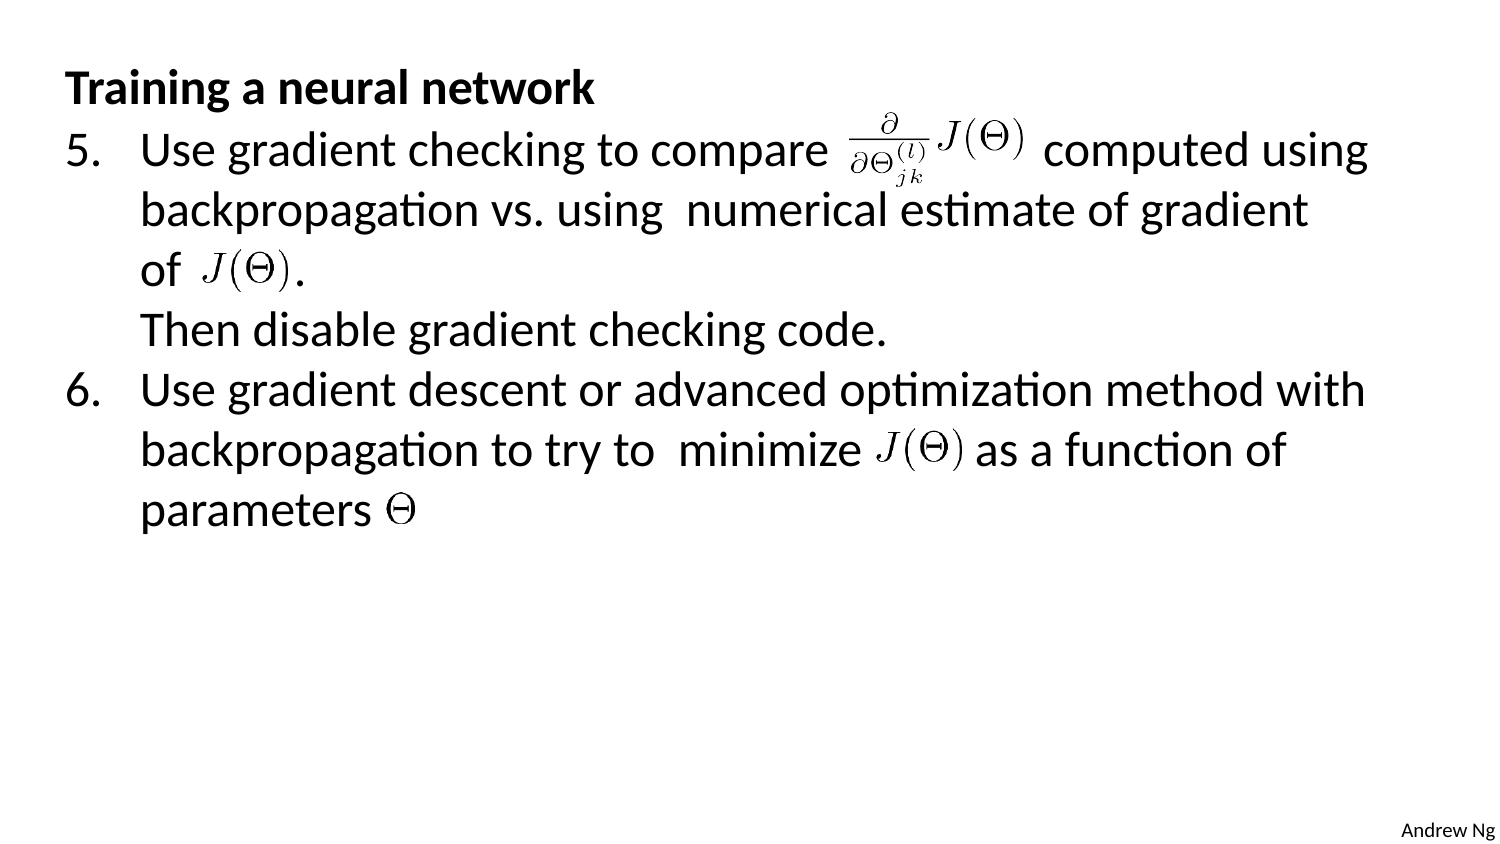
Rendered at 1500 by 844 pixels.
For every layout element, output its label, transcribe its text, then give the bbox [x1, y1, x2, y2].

picture [876, 428, 963, 471]
picture [386, 492, 416, 524]
text_box Training a neural network [49, 46, 1250, 122]
picture [849, 112, 1023, 188]
text_box Use gradient checking to compare computed using backpropagation vs. using numerical estimate of gradient of . Then disable gradient checking code. Use gradient descent or advanced optimization method with backpropagation to try to minimize as a function of parameters [50, 108, 1459, 544]
picture [202, 249, 288, 292]
